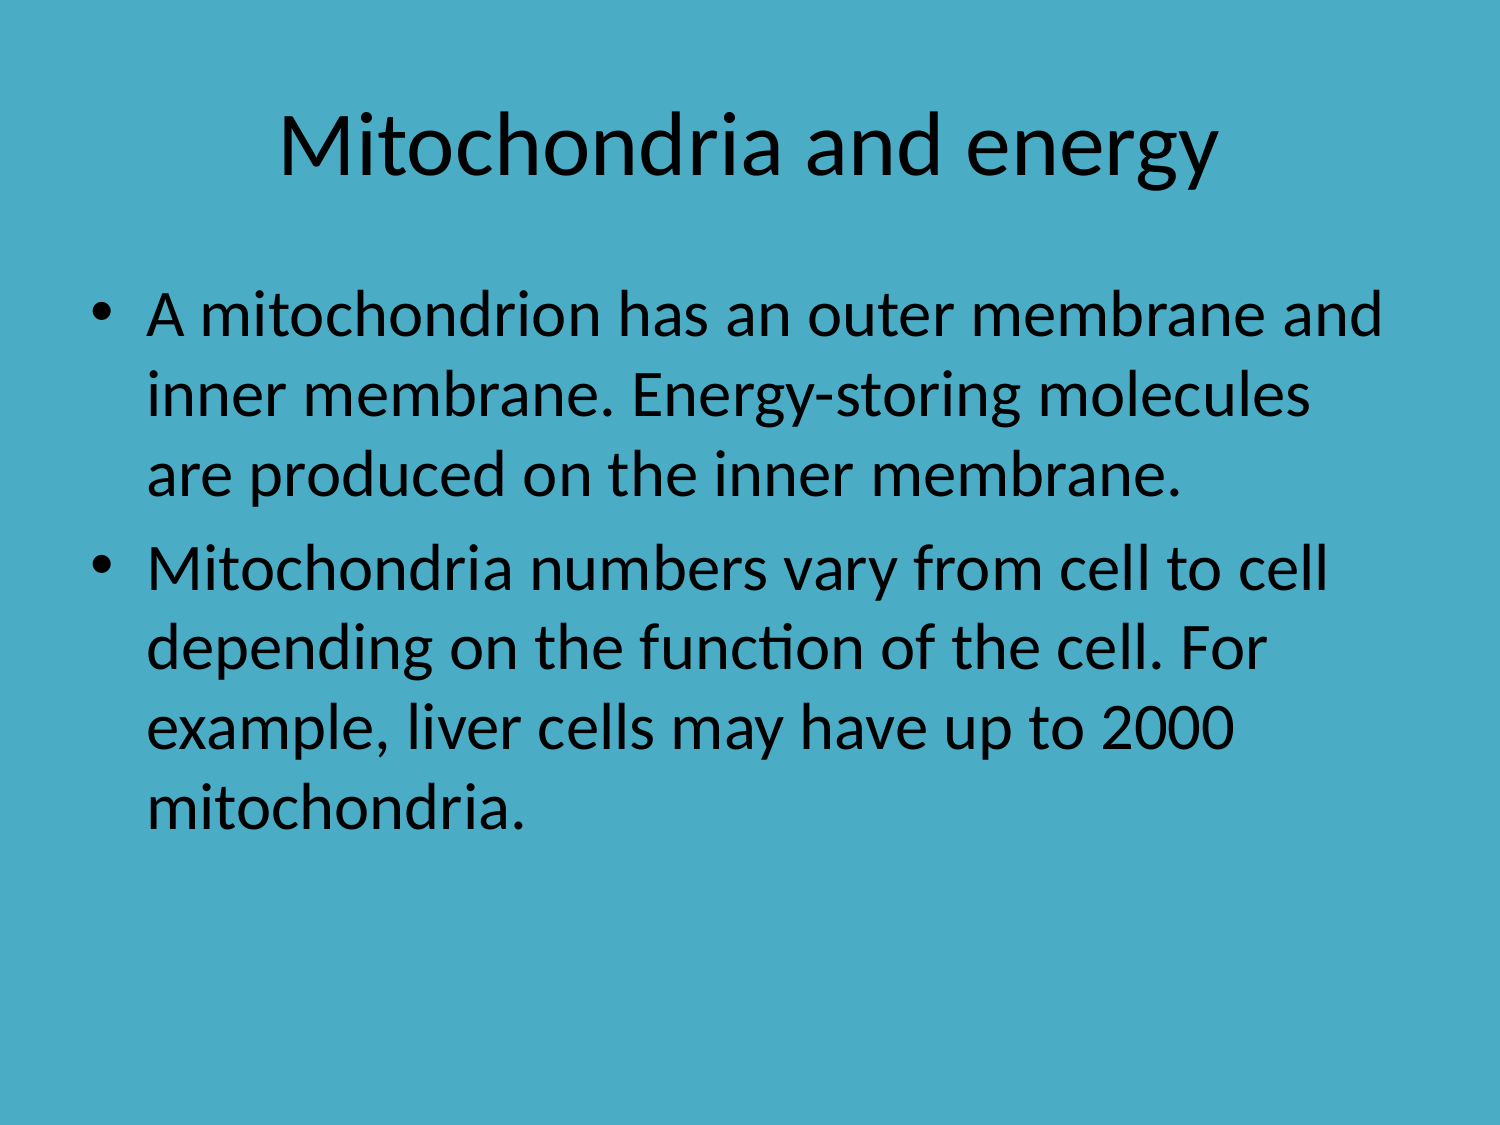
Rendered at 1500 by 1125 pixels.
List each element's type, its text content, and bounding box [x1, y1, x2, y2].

title Mitochondria and energy [75, 45, 1425, 233]
list A mitochondrion has an outer membrane and inner membrane. Energy-storing molecules are produced on the inner membrane. Mitochondria numbers vary from cell to cell depending on the function of the cell. For example, liver cells may have up to 2000 mitochondria. [75, 262, 1425, 1005]
